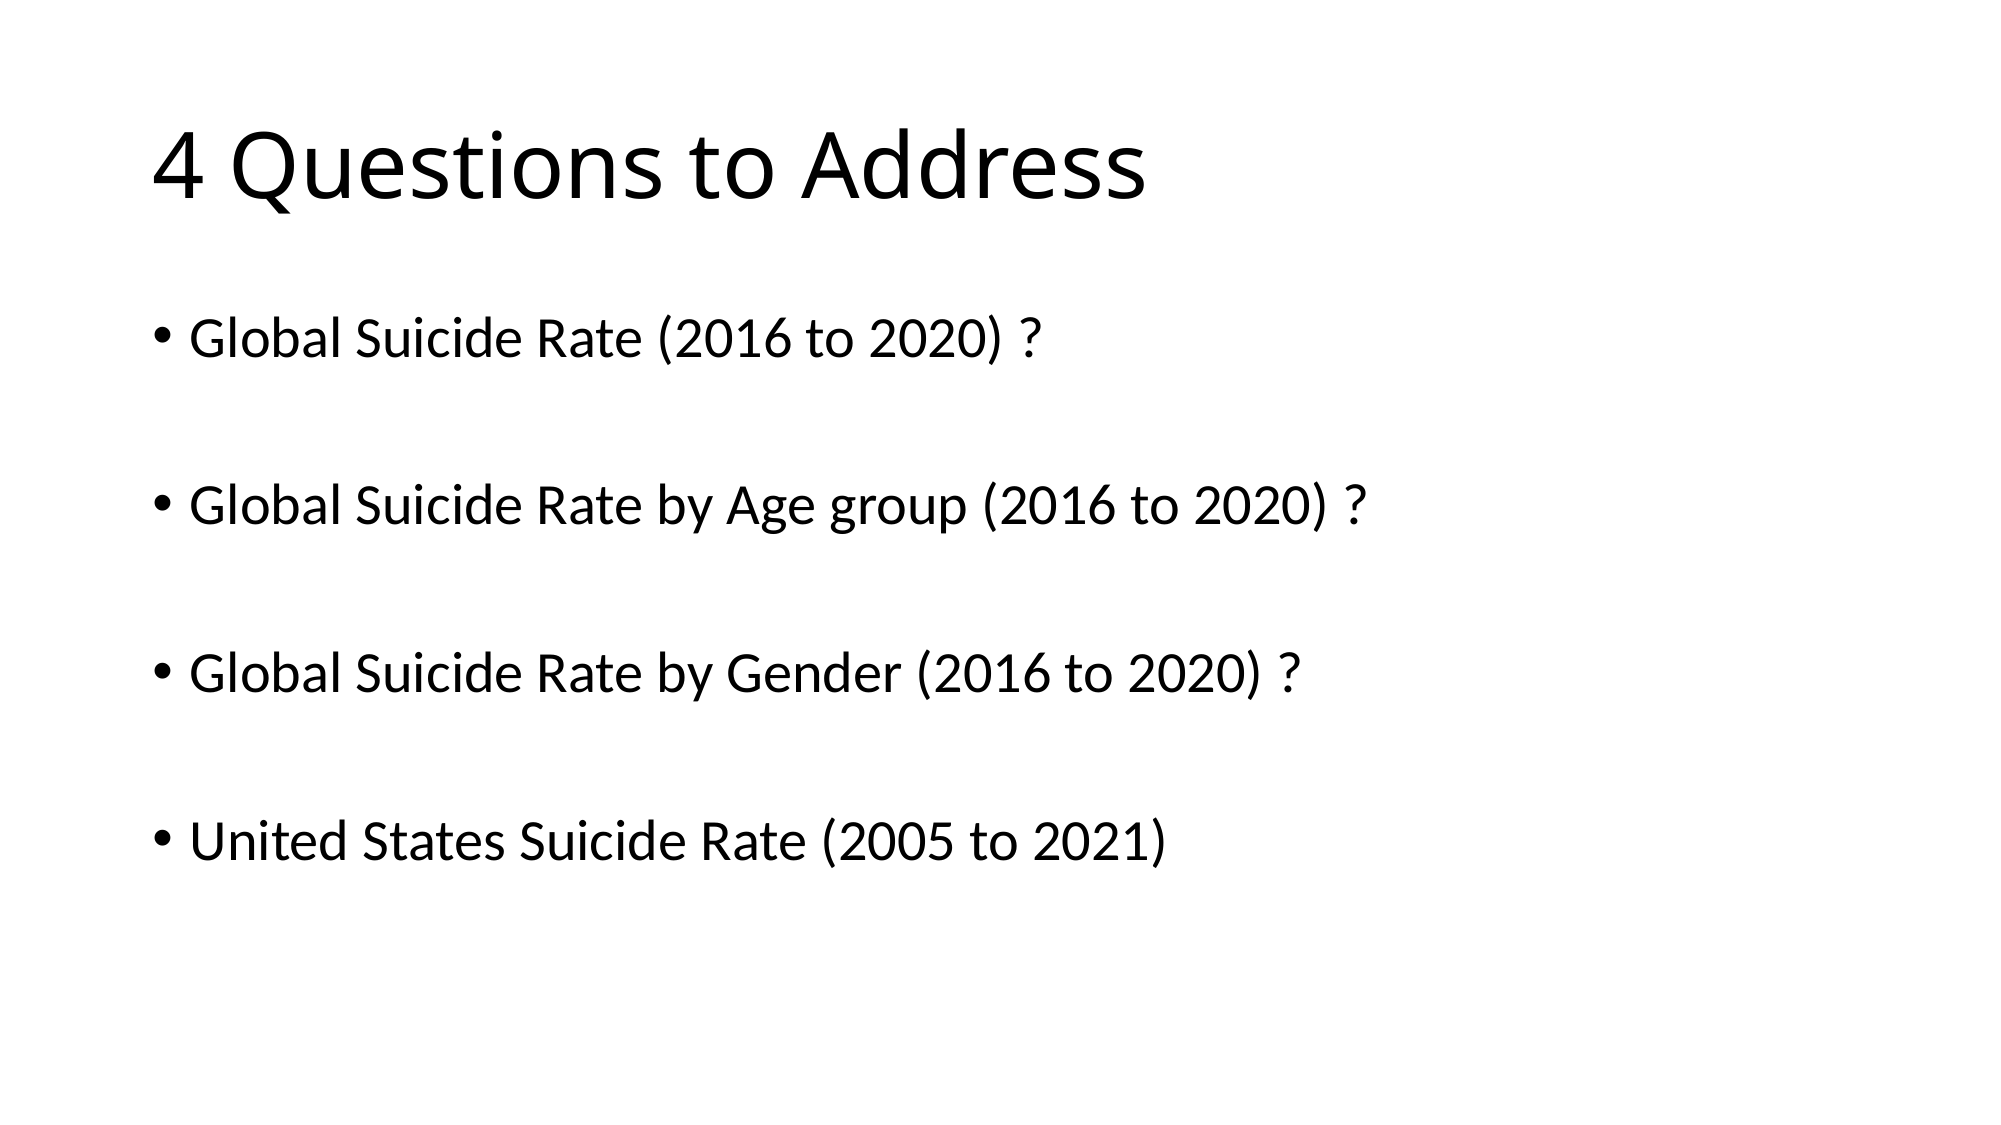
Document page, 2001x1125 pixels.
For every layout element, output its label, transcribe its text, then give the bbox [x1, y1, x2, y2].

title 4 Questions to Address [137, 59, 1863, 278]
list Global Suicide Rate (2016 to 2020) ? Global Suicide Rate by Age group (2016 to 2020) ? Global Suicide Rate by Gender (2016 to 2020) ? United States Suicide Rate (2005 to 2021) [137, 299, 1863, 1014]
